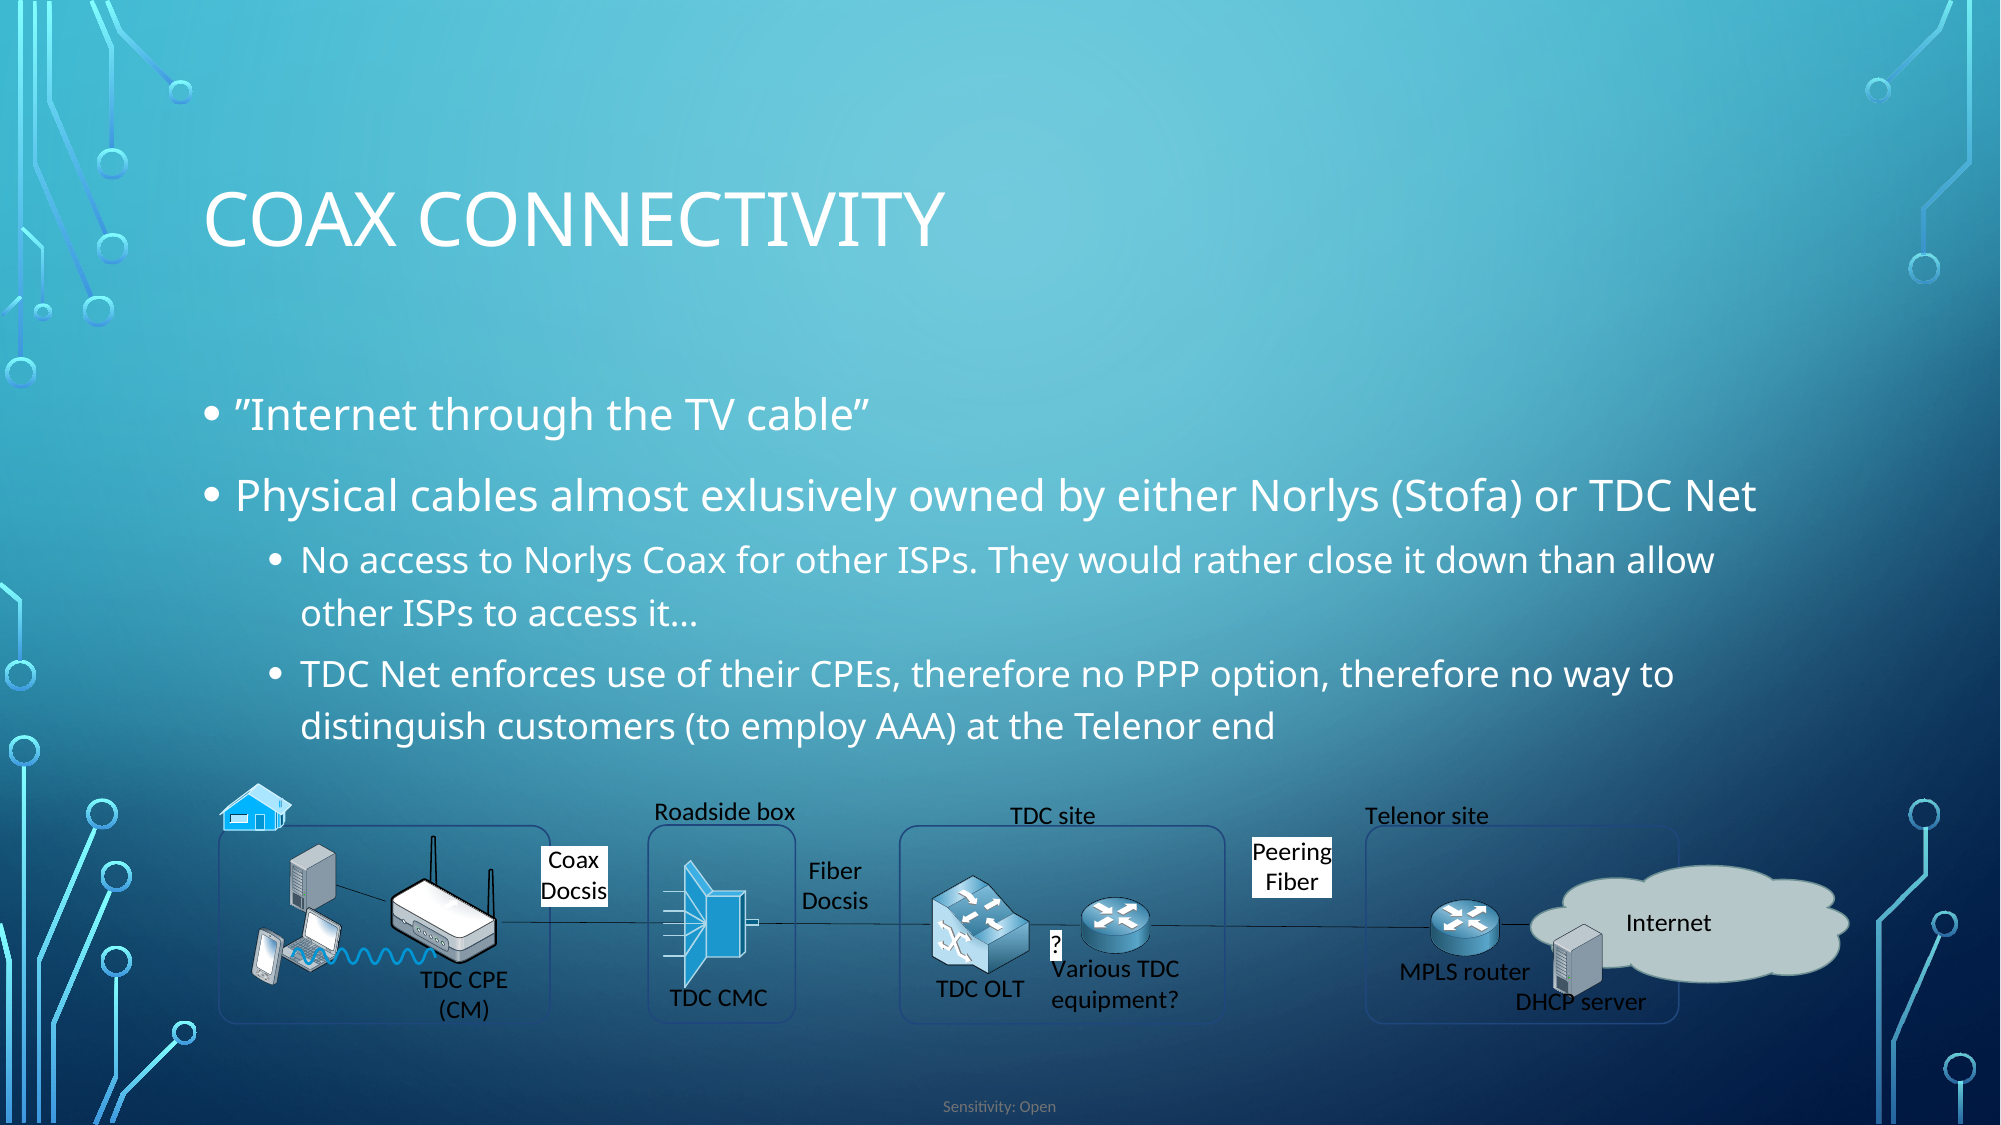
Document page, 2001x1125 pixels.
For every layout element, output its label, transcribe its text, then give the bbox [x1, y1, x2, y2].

title Coax connectivity [187, 101, 1813, 344]
list ”Internet through the TV cable” Physical cables almost exlusively owned by either Norlys (Stofa) or TDC Net No access to Norlys Coax for other ISPs. They would rather close it down than allow other ISPs to access it… TDC Net enforces use of their CPEs, therefore no PPP option, therefore no way to distinguish customers (to employ AAA) at the Telenor end [187, 369, 1813, 801]
picture [215, 780, 2000, 1125]
